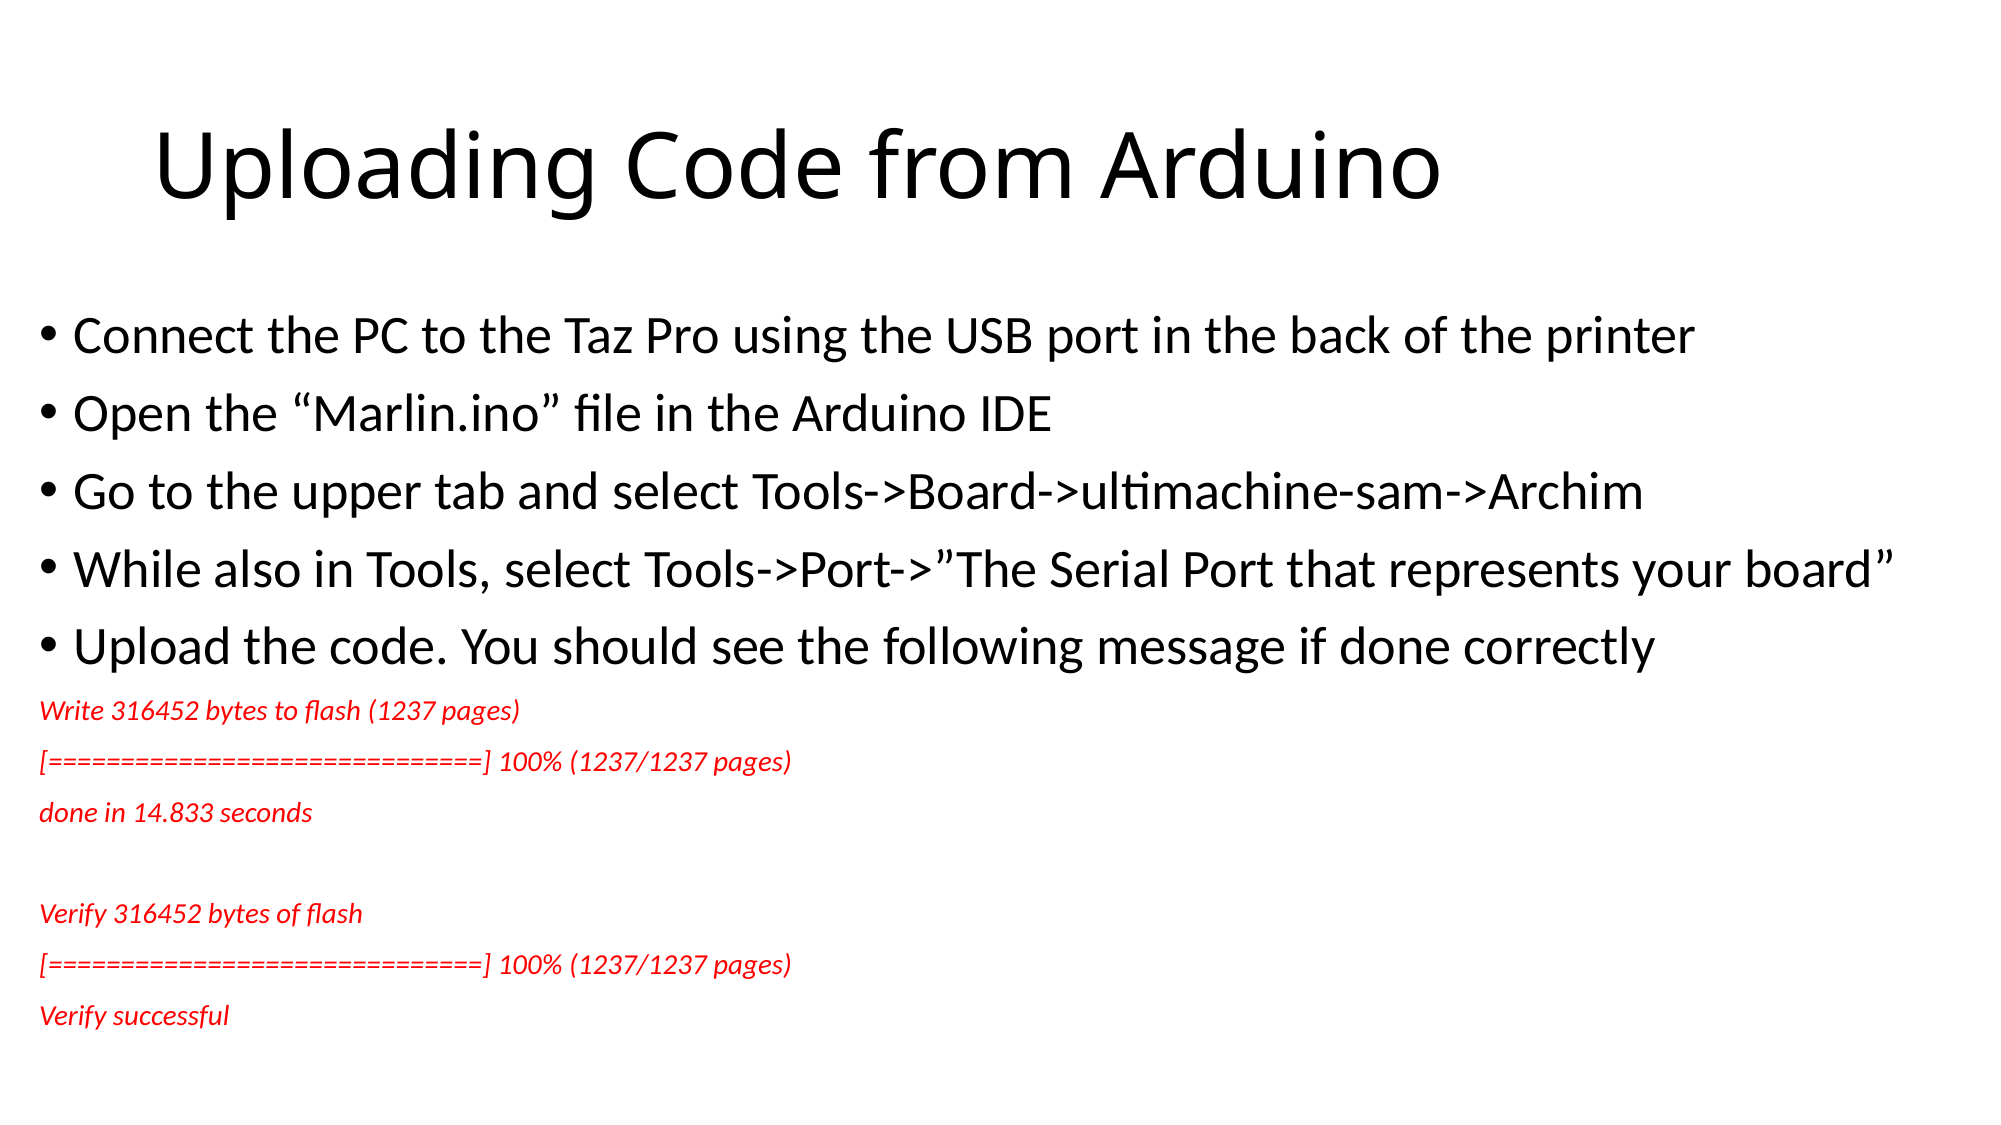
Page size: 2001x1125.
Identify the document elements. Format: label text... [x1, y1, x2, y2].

list Connect the PC to the Taz Pro using the USB port in the back of the printer Open the “Marlin.ino” file in the Arduino IDE Go to the upper tab and select Tools->Board->ultimachine-sam->Archim While also in Tools, select Tools->Port->”The Serial Port that represents your board” Upload the code. You should see the following message if done correctly Write 316452 bytes to flash (1237 pages) [==============================] 100% (1237/1237 pages) done in 14.833 seconds Verify 316452 bytes of flash [==============================] 100% (1237/1237 pages) Verify successful [24, 299, 1928, 1092]
title Uploading Code from Arduino [137, 59, 1863, 278]
